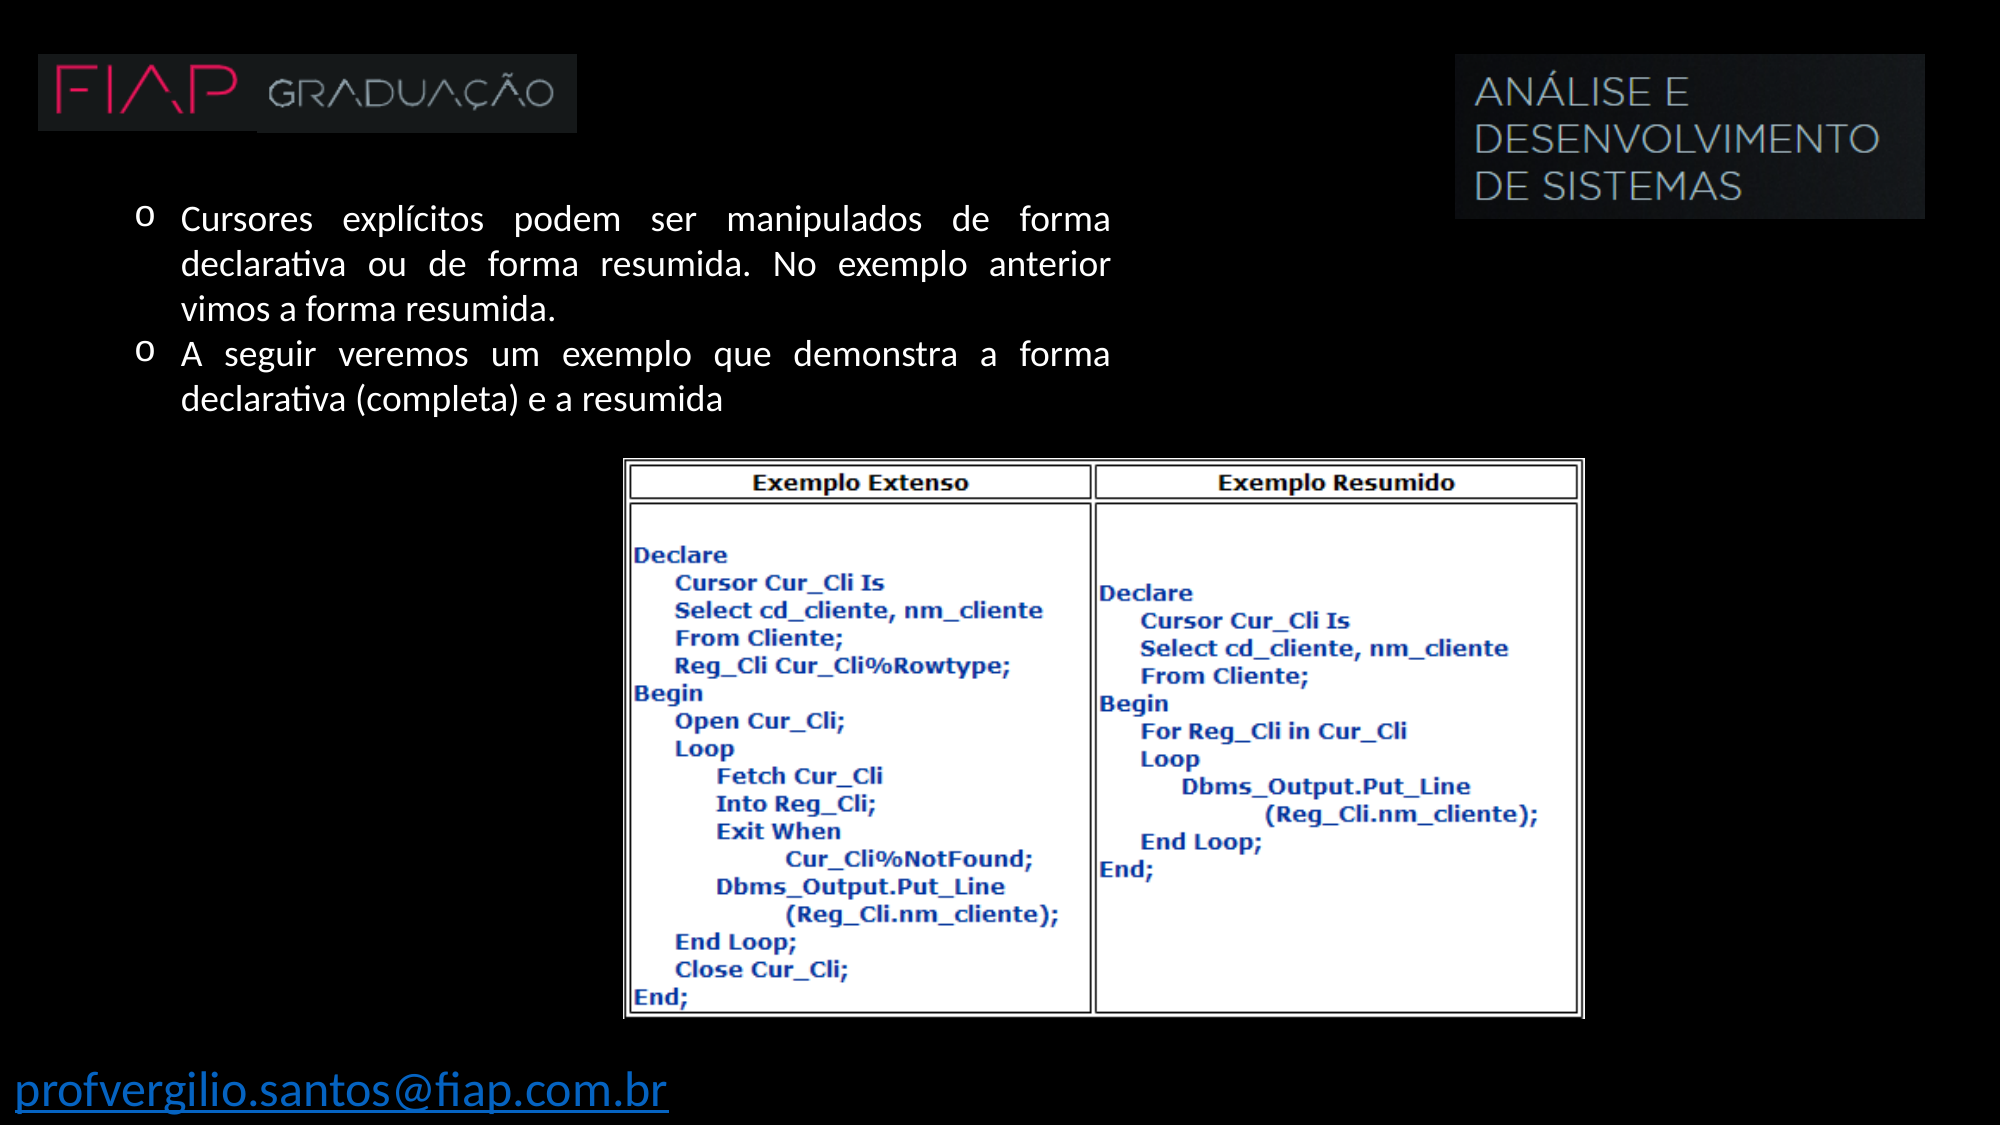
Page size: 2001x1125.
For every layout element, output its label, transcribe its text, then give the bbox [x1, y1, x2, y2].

picture [38, 54, 577, 133]
picture [1455, 54, 1925, 219]
text_box profvergilio.santos@fiap.com.br [0, 1049, 940, 1124]
picture [623, 458, 1586, 1019]
text_box Cursores explícitos podem ser manipulados de forma declarativa ou de forma resumida. No exemplo anterior vimos a forma resumida. A seguir veremos um exemplo que demonstra a forma declarativa (completa) e a resumida [119, 186, 1127, 426]
